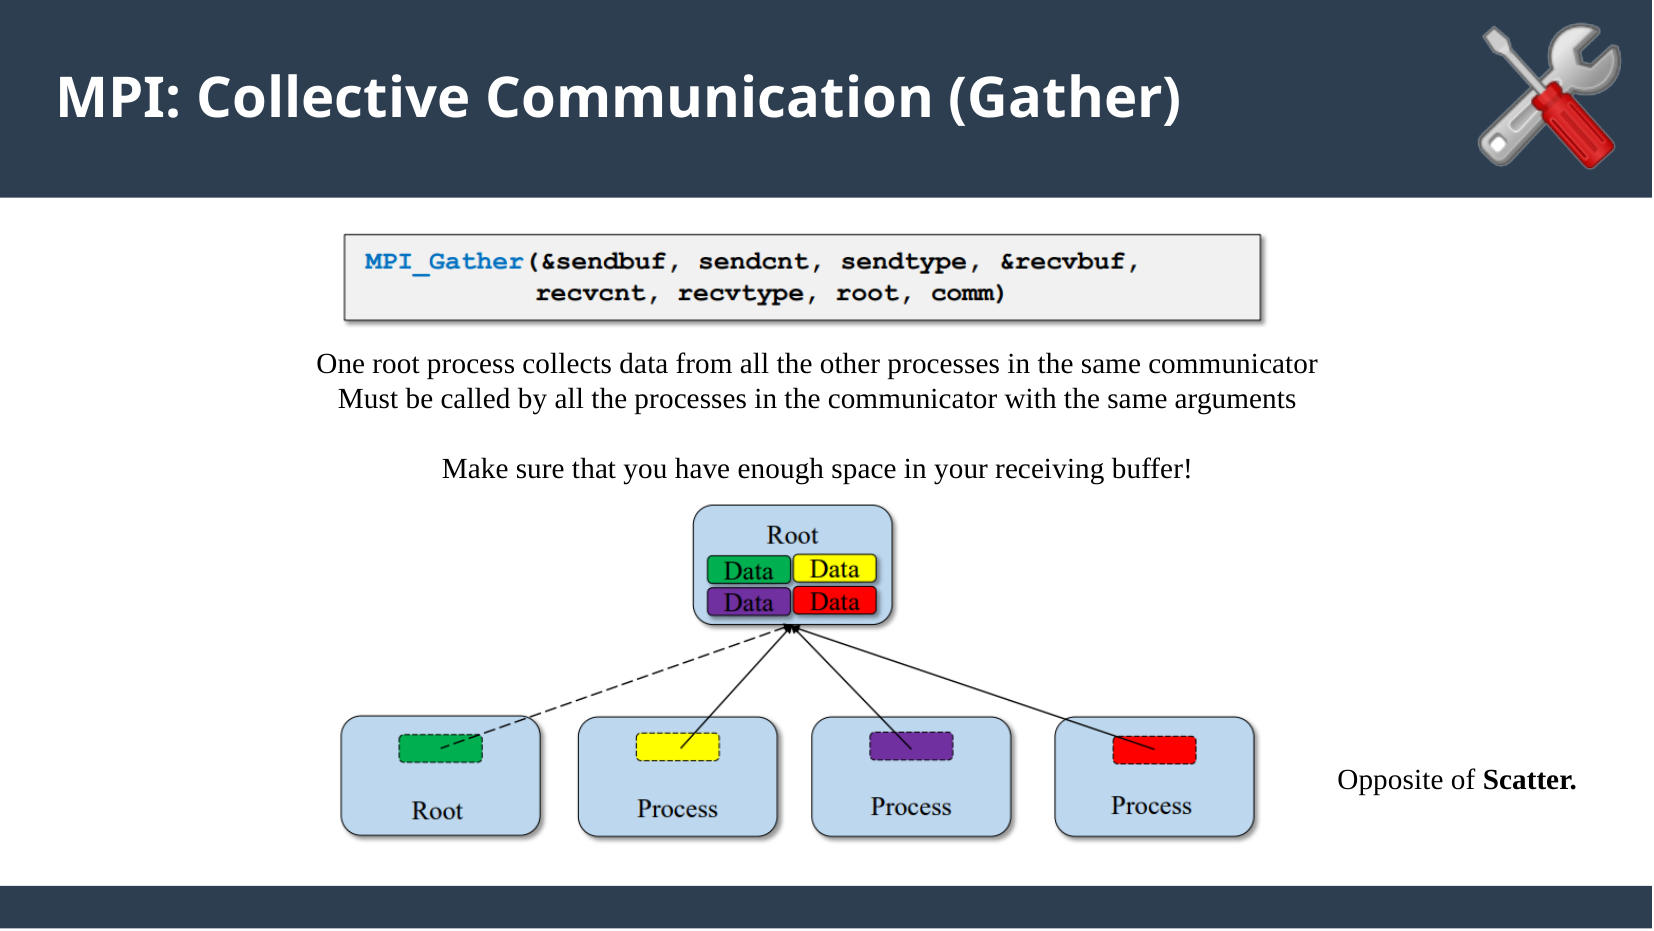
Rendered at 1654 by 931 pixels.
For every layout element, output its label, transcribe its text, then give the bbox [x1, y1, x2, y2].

text_box Opposite of Scatter. [1322, 753, 1618, 809]
text_box MPI: Collective Communication (Gather) [55, 37, 1469, 154]
picture [1469, 17, 1627, 175]
picture [335, 217, 1273, 335]
picture [331, 493, 1281, 850]
text_box One root process collects data from all the other processes in the same communicator Must be called by all the processes in the communicator with the same arguments Make sure that you have enough space in your receiving buffer! [64, 337, 1571, 526]
